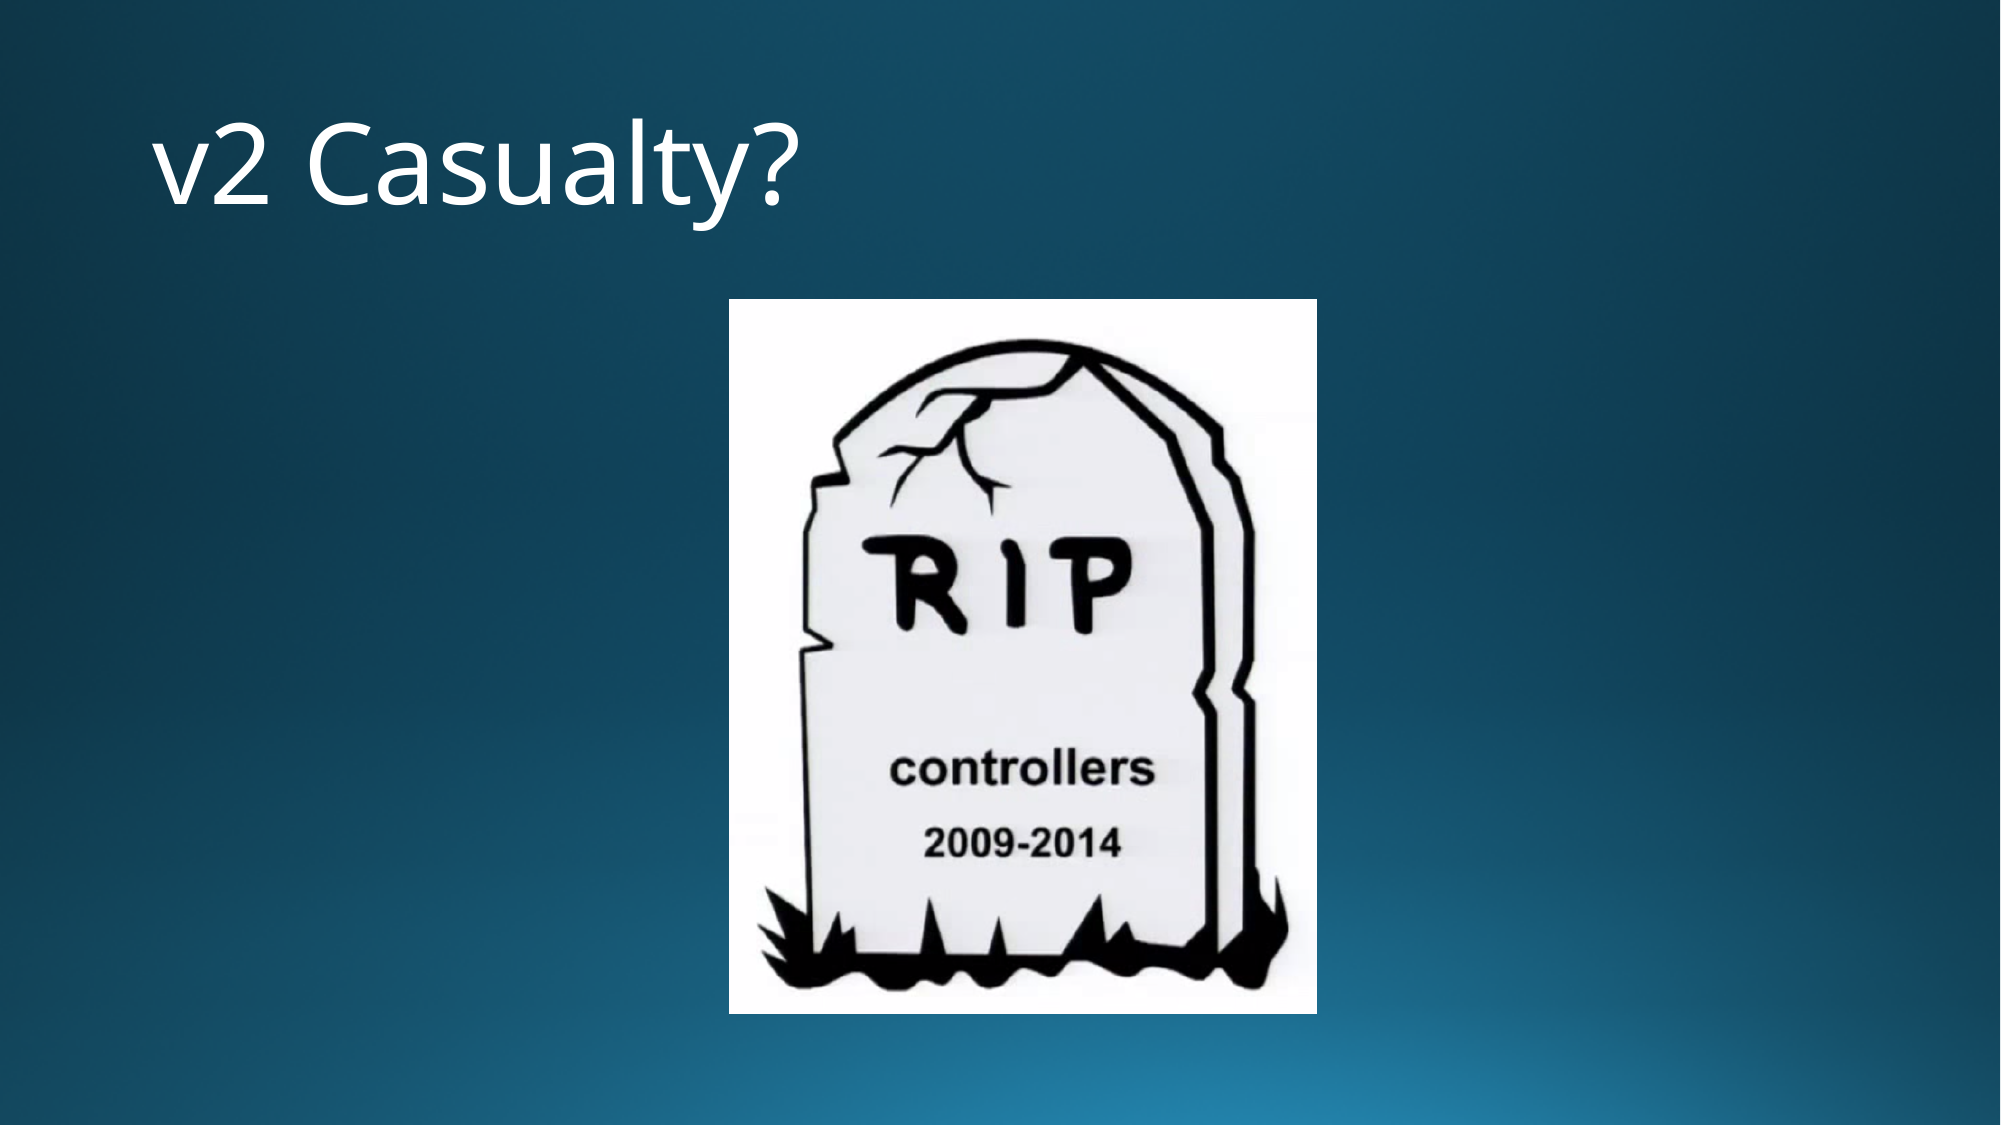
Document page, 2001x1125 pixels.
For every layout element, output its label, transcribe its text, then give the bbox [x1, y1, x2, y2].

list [729, 299, 1317, 1014]
title v2 Casualty? [137, 59, 1863, 278]
picture [0, 0, 2001, 1125]
